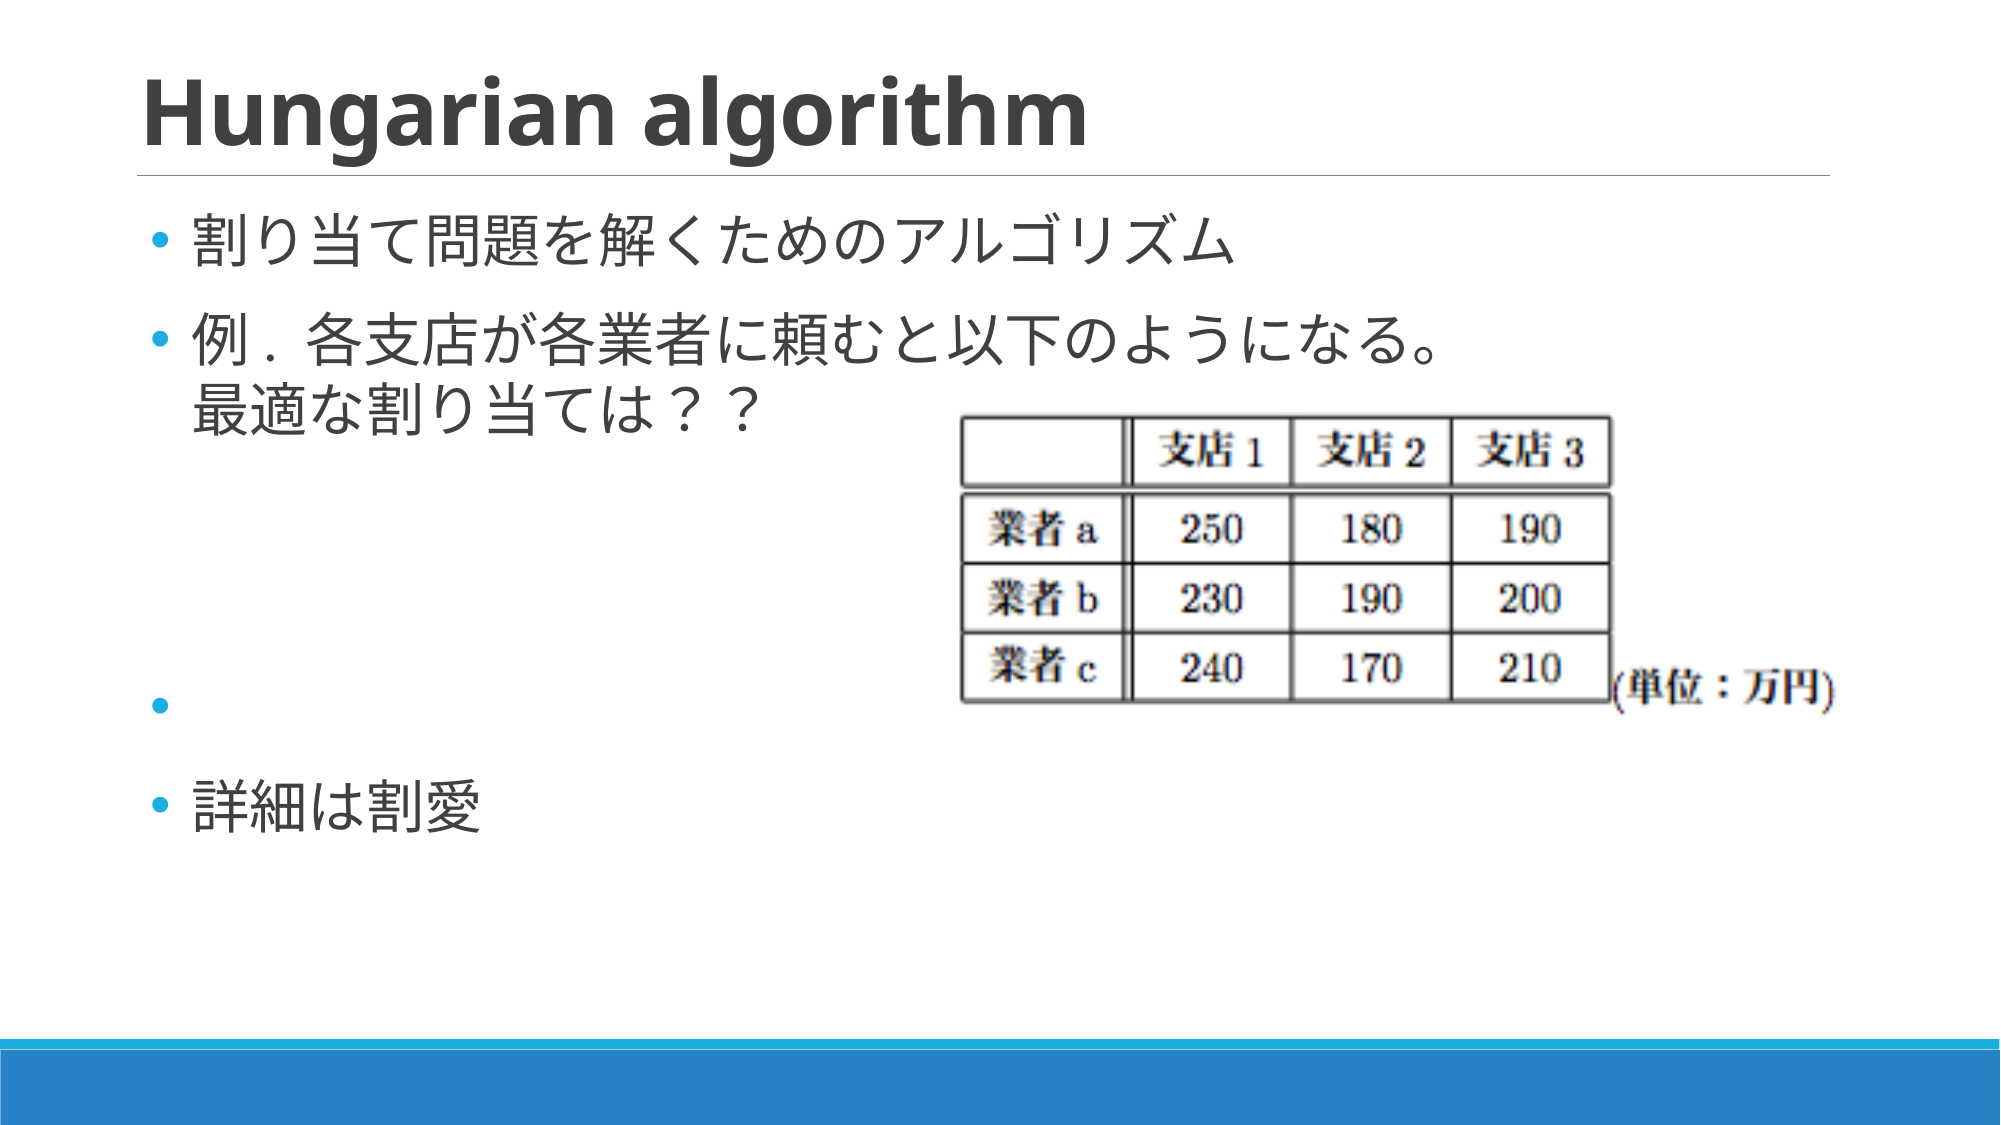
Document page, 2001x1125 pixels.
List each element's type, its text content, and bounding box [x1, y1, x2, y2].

title Hungarian algorithm [124, 52, 1840, 173]
picture [951, 410, 1849, 722]
